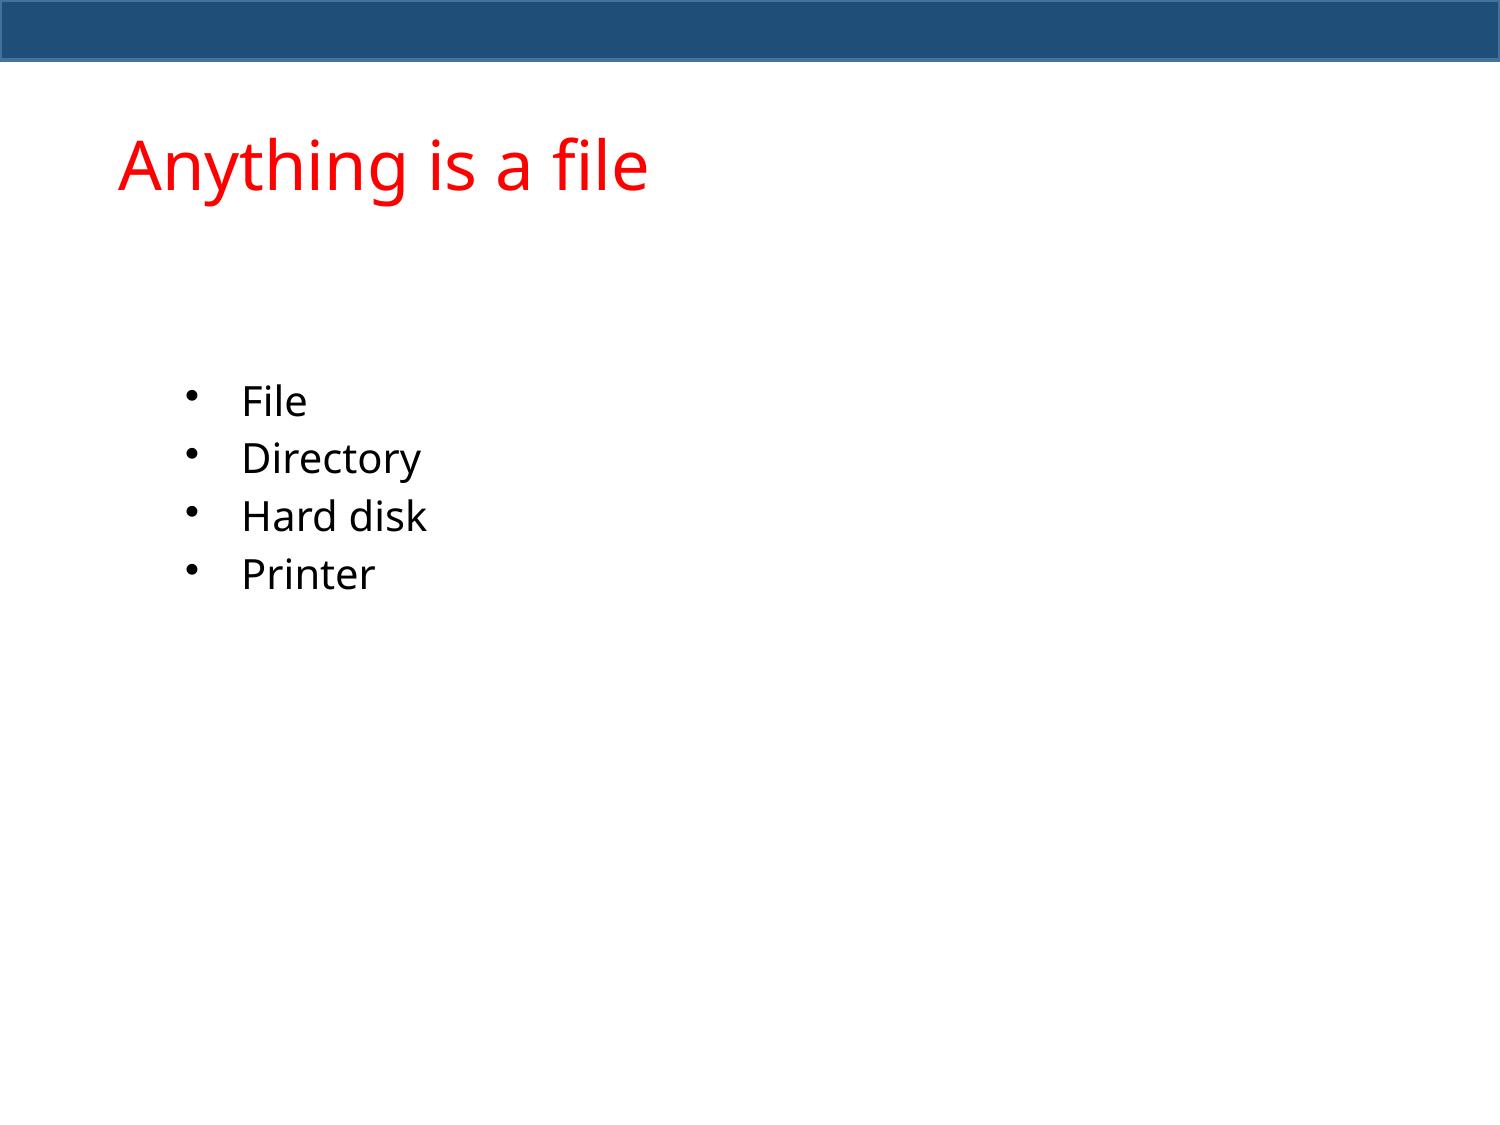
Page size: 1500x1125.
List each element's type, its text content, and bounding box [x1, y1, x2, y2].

title Anything is a file [103, 59, 1397, 278]
text_box File Directory Hard disk Printer [49, 262, 563, 713]
